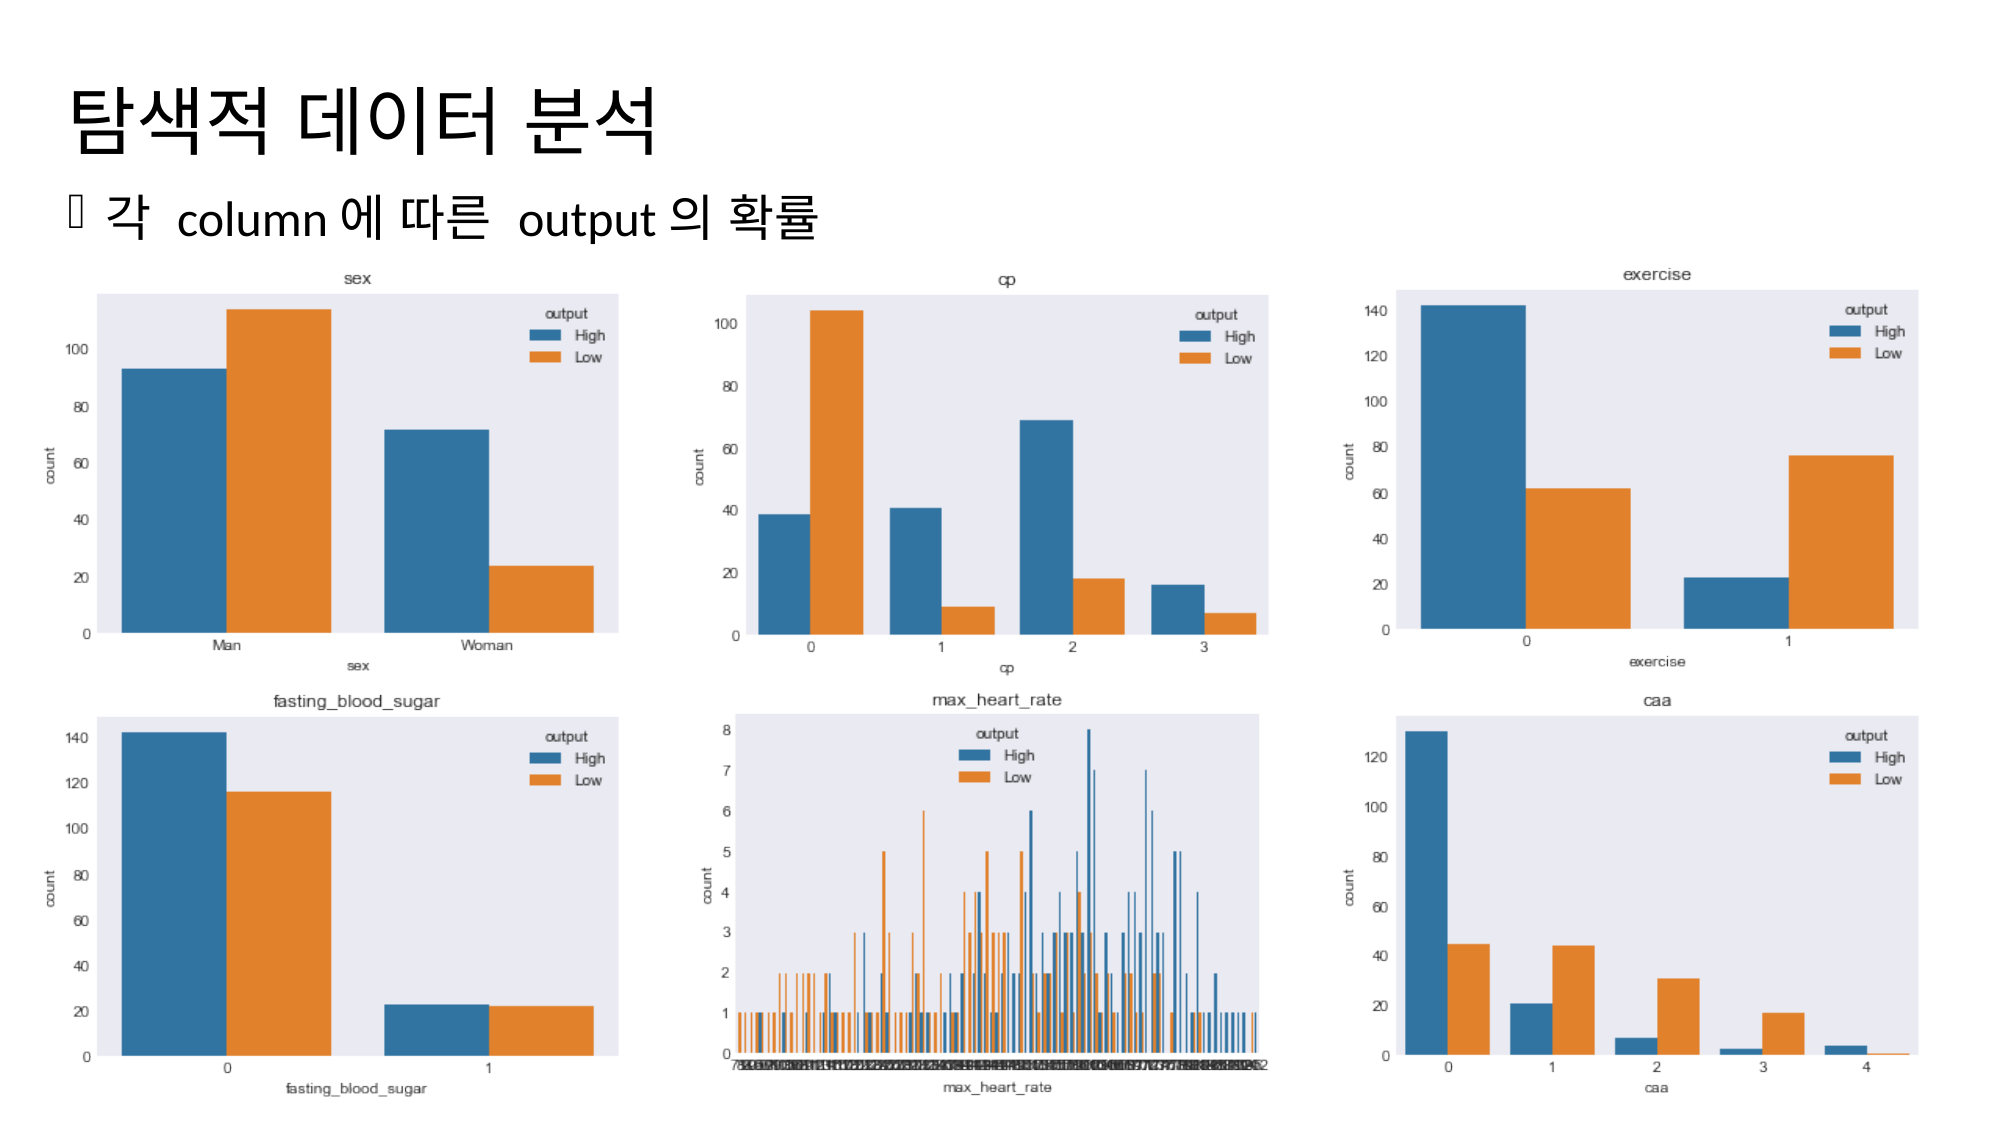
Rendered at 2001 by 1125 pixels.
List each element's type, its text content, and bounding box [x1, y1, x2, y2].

picture [682, 262, 1280, 1105]
title 탐색적 데이터 분석 [52, 16, 1778, 185]
picture [1332, 257, 1930, 681]
picture [1332, 683, 1930, 1107]
list 각 column에 따른 output의 확률 [52, 185, 1967, 1109]
picture [32, 260, 630, 1108]
